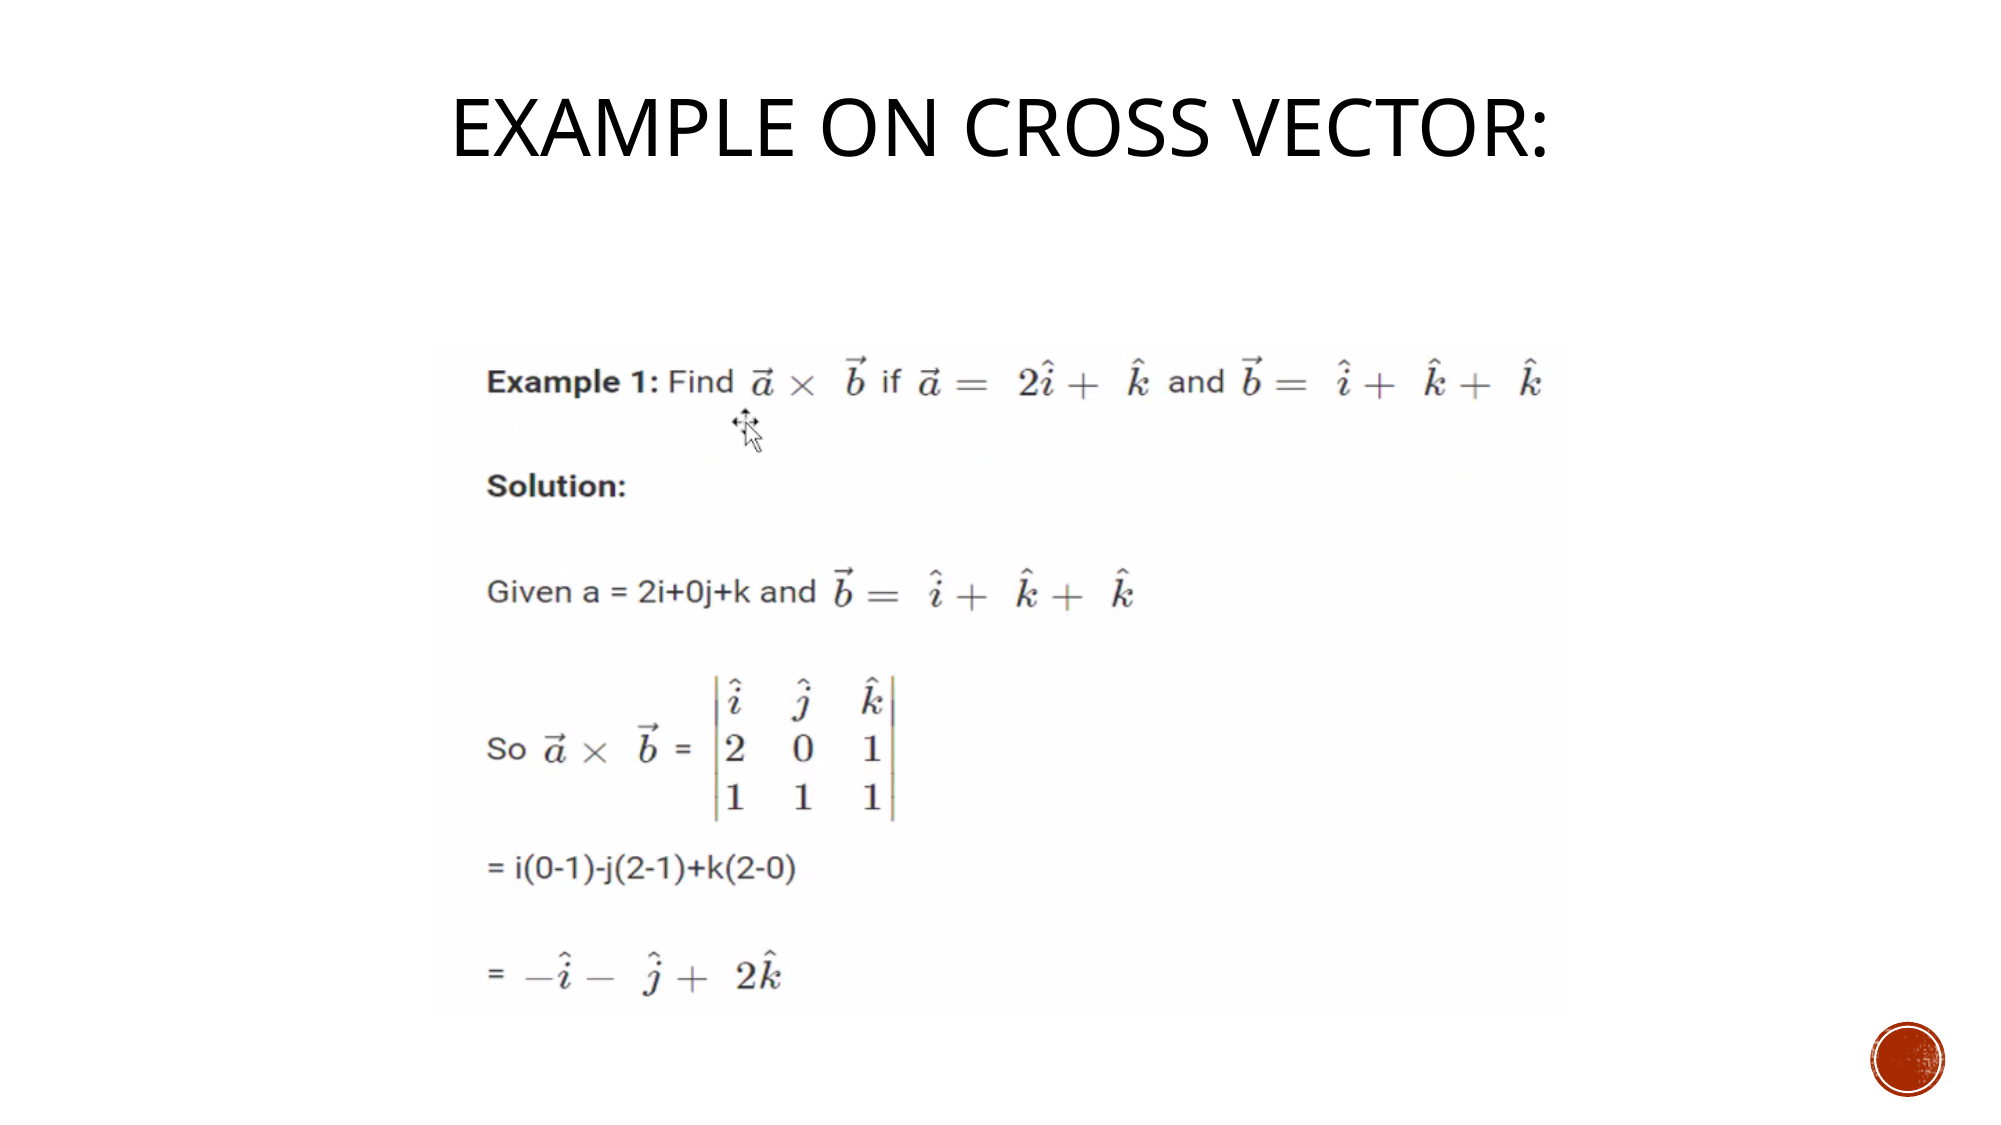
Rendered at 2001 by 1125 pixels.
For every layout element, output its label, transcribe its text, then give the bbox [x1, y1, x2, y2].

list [439, 350, 1564, 1013]
title Example on cross vector: [175, 79, 1826, 182]
